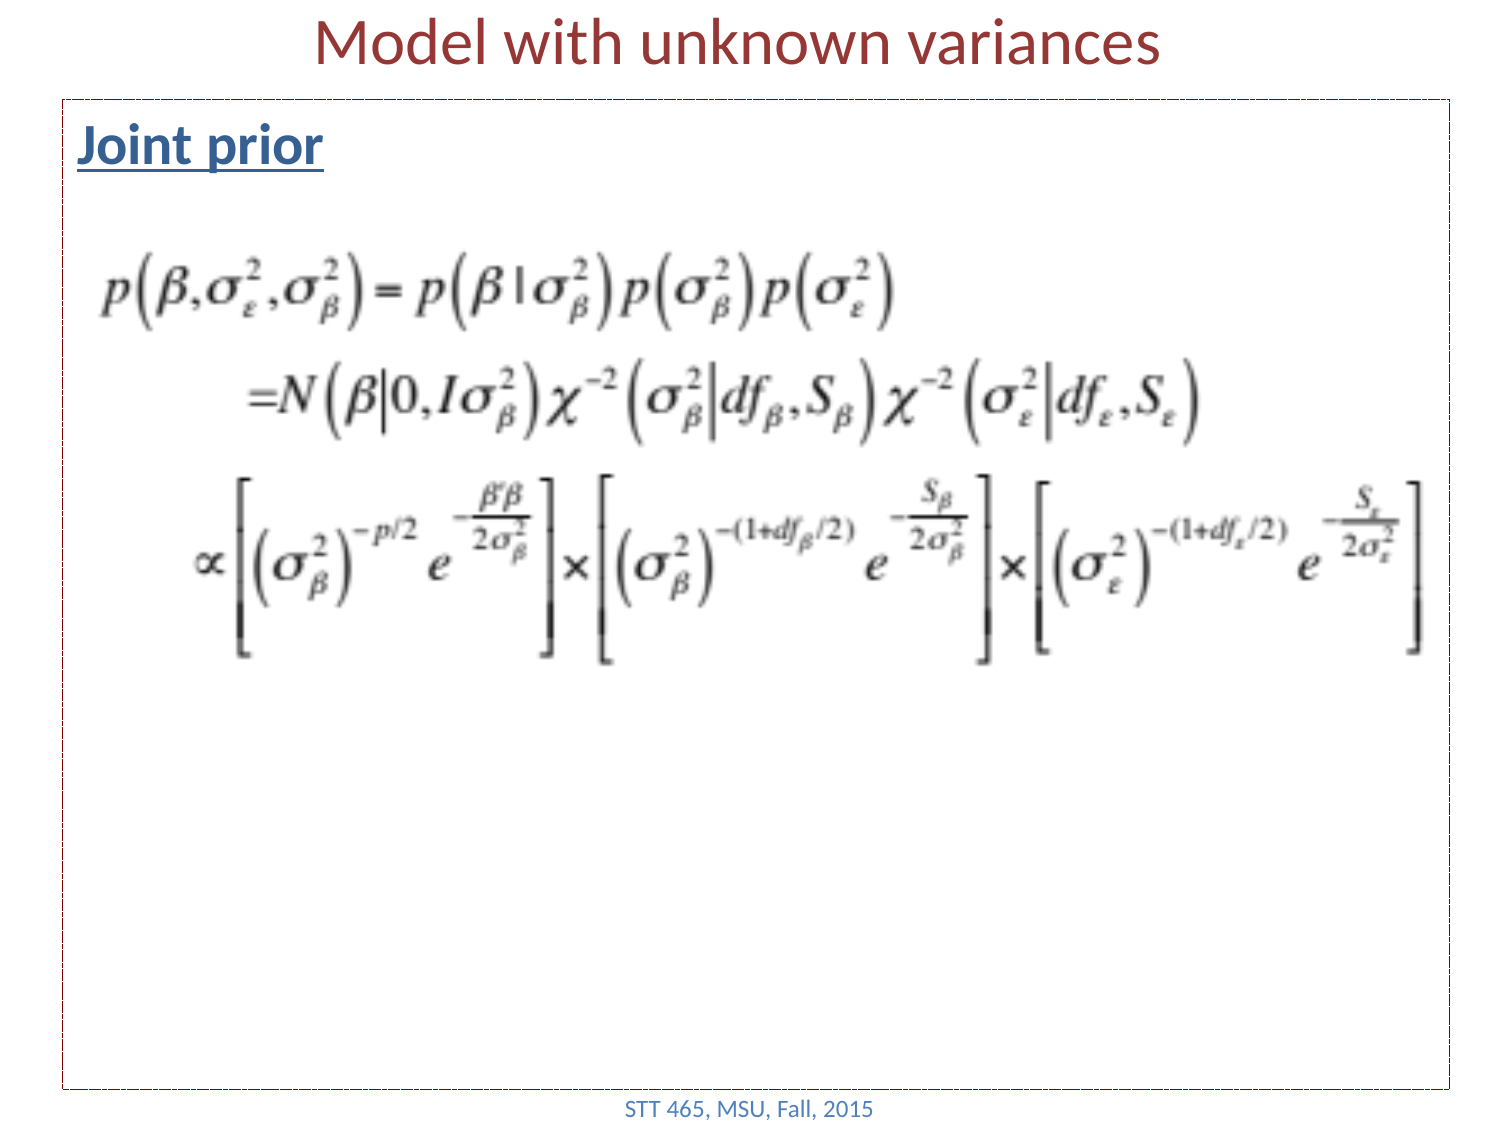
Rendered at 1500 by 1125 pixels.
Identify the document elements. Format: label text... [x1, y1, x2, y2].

title Model with unknown variances [99, 0, 1375, 99]
footer STT 465, MSU, Fall, 2015 [512, 1090, 988, 1125]
text_box Joint prior [62, 99, 1450, 1090]
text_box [93, 240, 1428, 738]
